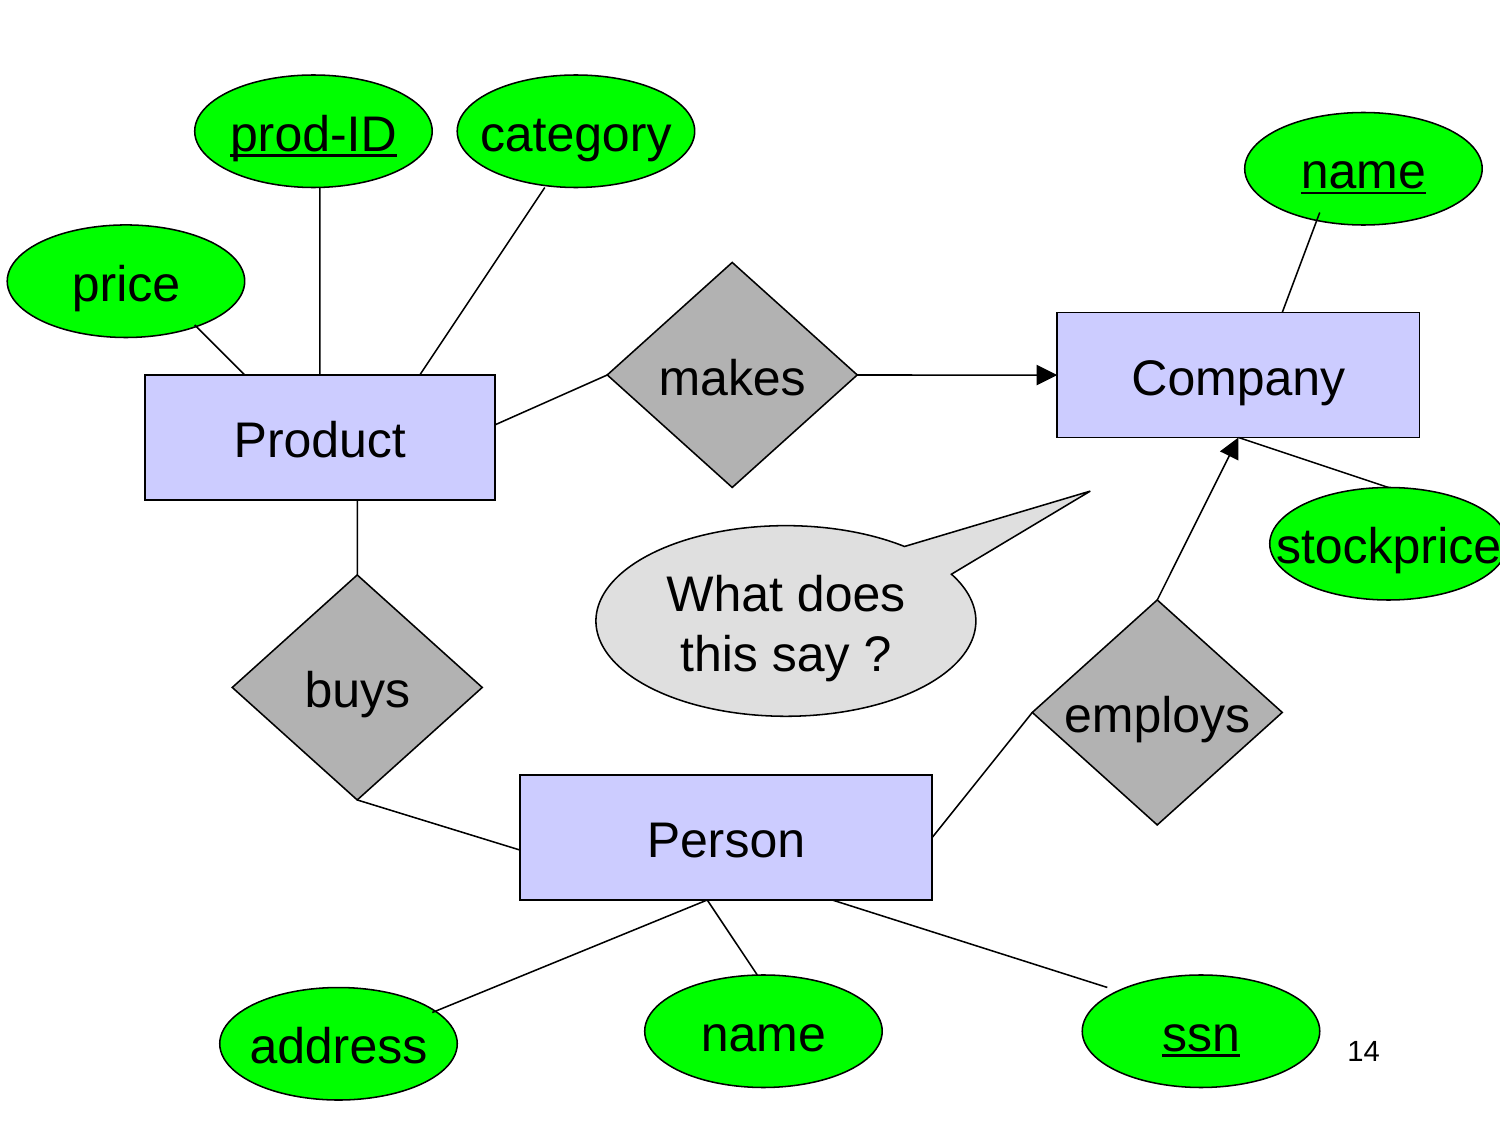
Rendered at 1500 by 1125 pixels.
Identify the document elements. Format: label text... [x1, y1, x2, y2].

text_box name [1244, 112, 1483, 225]
text_box stockprice [1269, 487, 1500, 601]
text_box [1238, 437, 1389, 488]
text_box prod-ID [194, 75, 433, 188]
text_box makes [607, 262, 857, 488]
text_box What does this say ? [595, 491, 1091, 717]
text_box Product [144, 375, 495, 500]
text_box price [7, 224, 245, 338]
text_box employs [1032, 604, 1283, 825]
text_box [1156, 437, 1239, 601]
text_box Person [519, 774, 933, 900]
text_box ssn [1082, 975, 1320, 1088]
text_box [857, 364, 1058, 386]
text_box name [644, 975, 883, 1088]
text_box address [219, 987, 458, 1101]
text_box category [457, 75, 695, 188]
slide_number 14 [1082, 1024, 1396, 1101]
text_box buys [232, 575, 483, 800]
text_box Company [1057, 312, 1420, 438]
